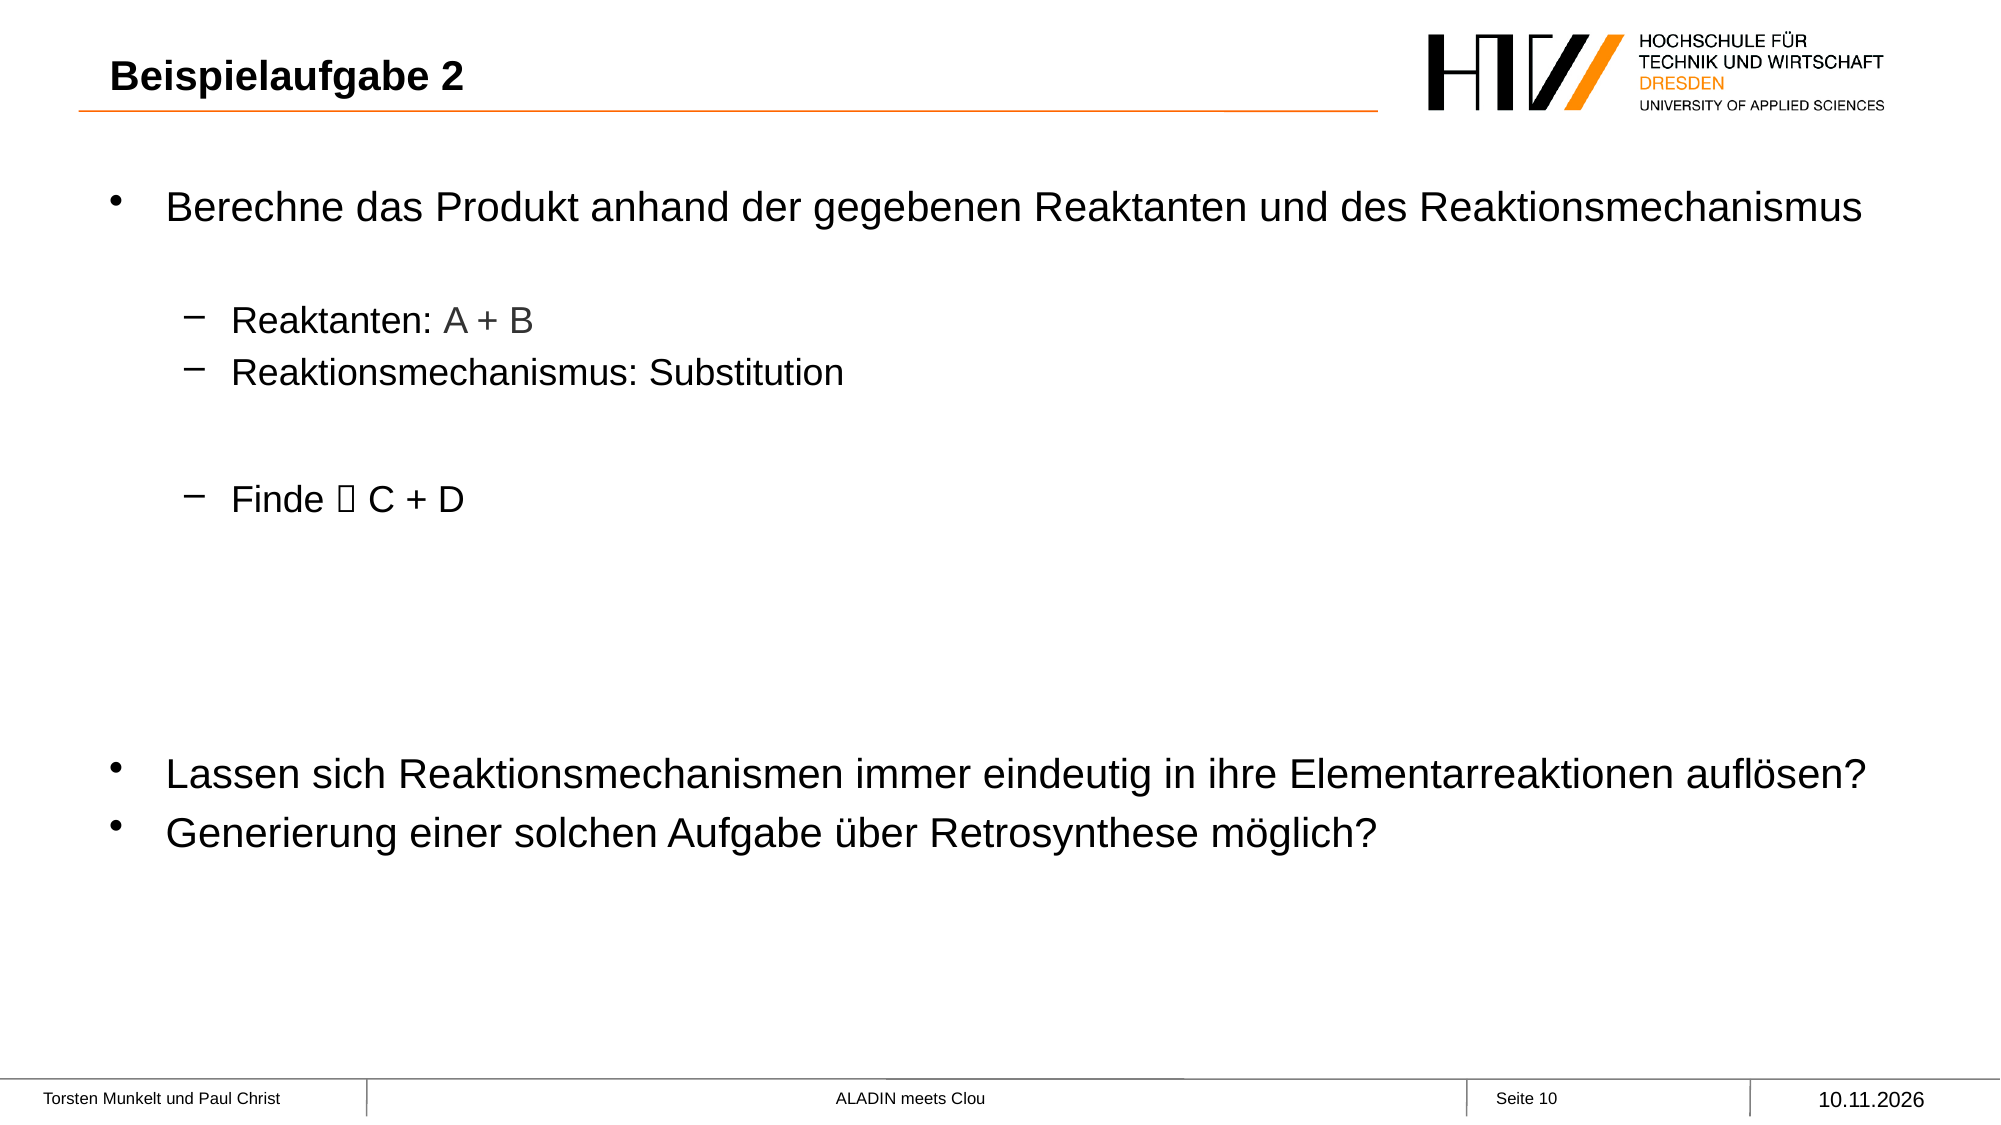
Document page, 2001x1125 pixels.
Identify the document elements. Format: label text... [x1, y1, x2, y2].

picture [1425, 31, 1887, 111]
list Berechne das Produkt anhand der gegebenen Reaktanten und des Reaktionsmechanismus Reaktanten: A + B Reaktionsmechanismus: Substitution Finde  C + D Lassen sich Reaktionsmechanismen immer eindeutig in ihre Elementarreaktionen auflösen? Generierung einer solchen Aufgabe über Retrosynthese möglich? [94, 172, 1898, 1035]
title Beispielaufgabe 2 [94, 29, 1386, 117]
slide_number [1803, 1080, 1981, 1116]
